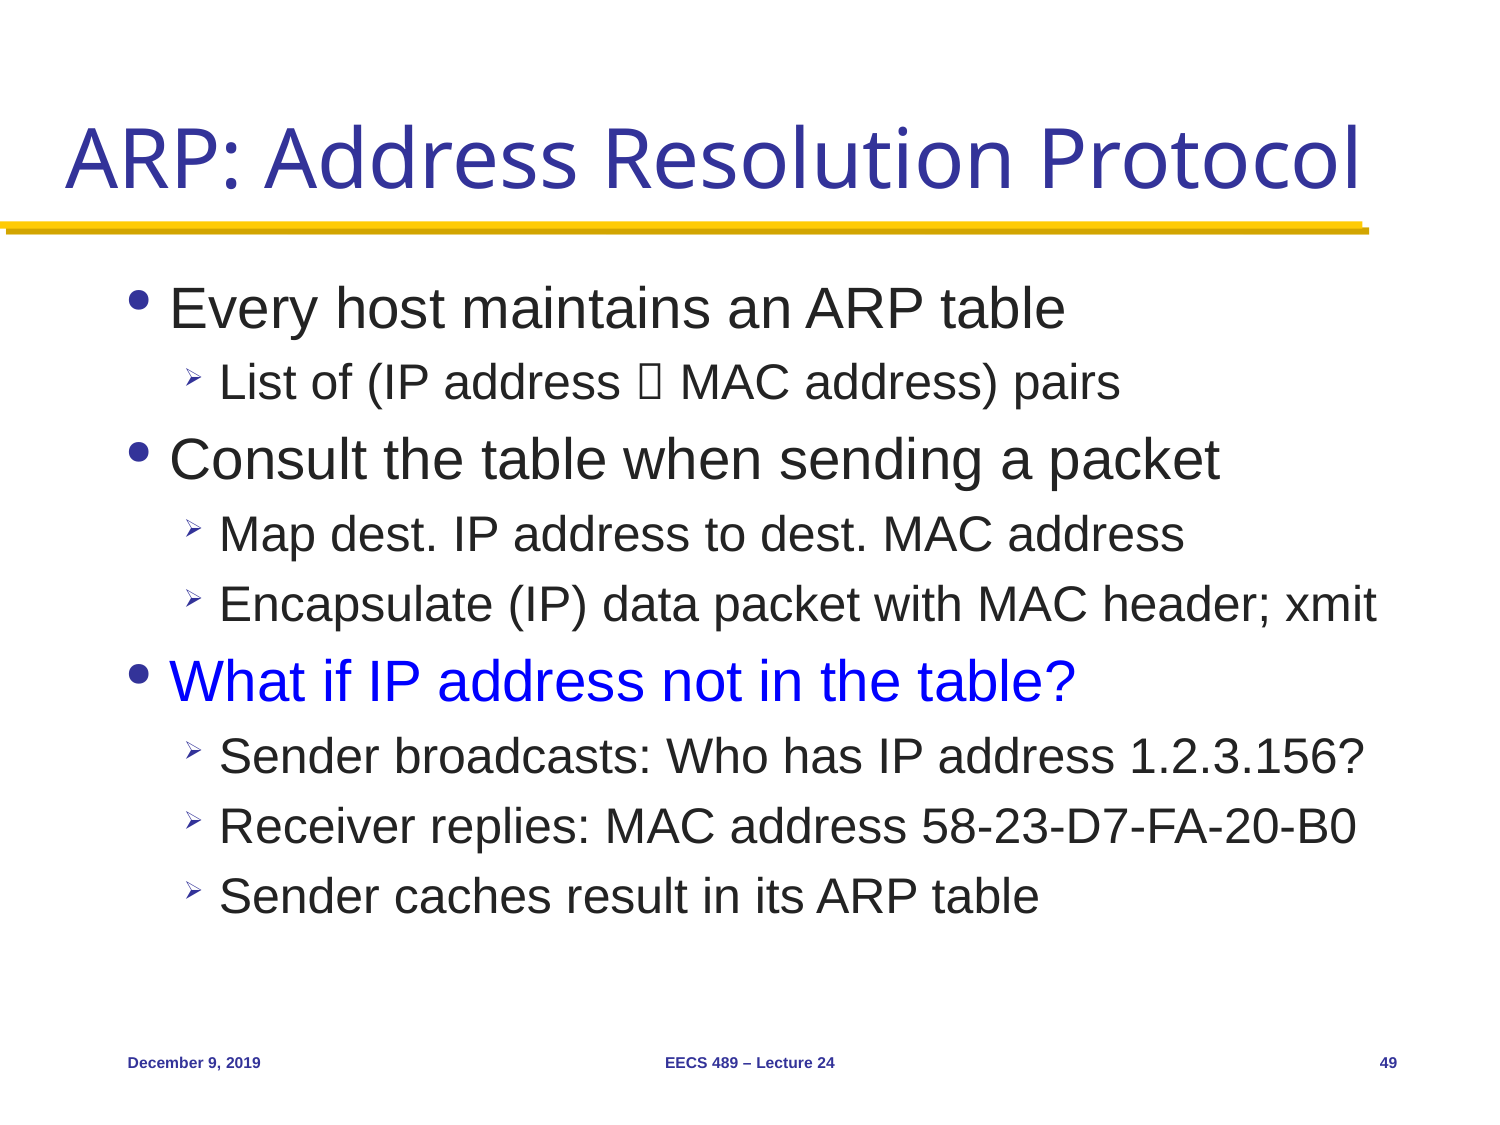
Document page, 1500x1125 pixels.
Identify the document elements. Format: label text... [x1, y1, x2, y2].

list Every host maintains an ARP table List of (IP address  MAC address) pairs Consult the table when sending a packet Map dest. IP address to dest. MAC address Encapsulate (IP) data packet with MAC header; xmit What if IP address not in the table? Sender broadcasts: Who has IP address 1.2.3.156? Receiver replies: MAC address 58-23-D7-FA-20-B0 Sender caches result in its ARP table [112, 262, 1413, 988]
slide_number 49 [1312, 1024, 1413, 1101]
footer EECS 489 – Lecture 24 [512, 1024, 988, 1101]
title ARP: Address Resolution Protocol [49, 24, 1451, 213]
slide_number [112, 1024, 426, 1101]
